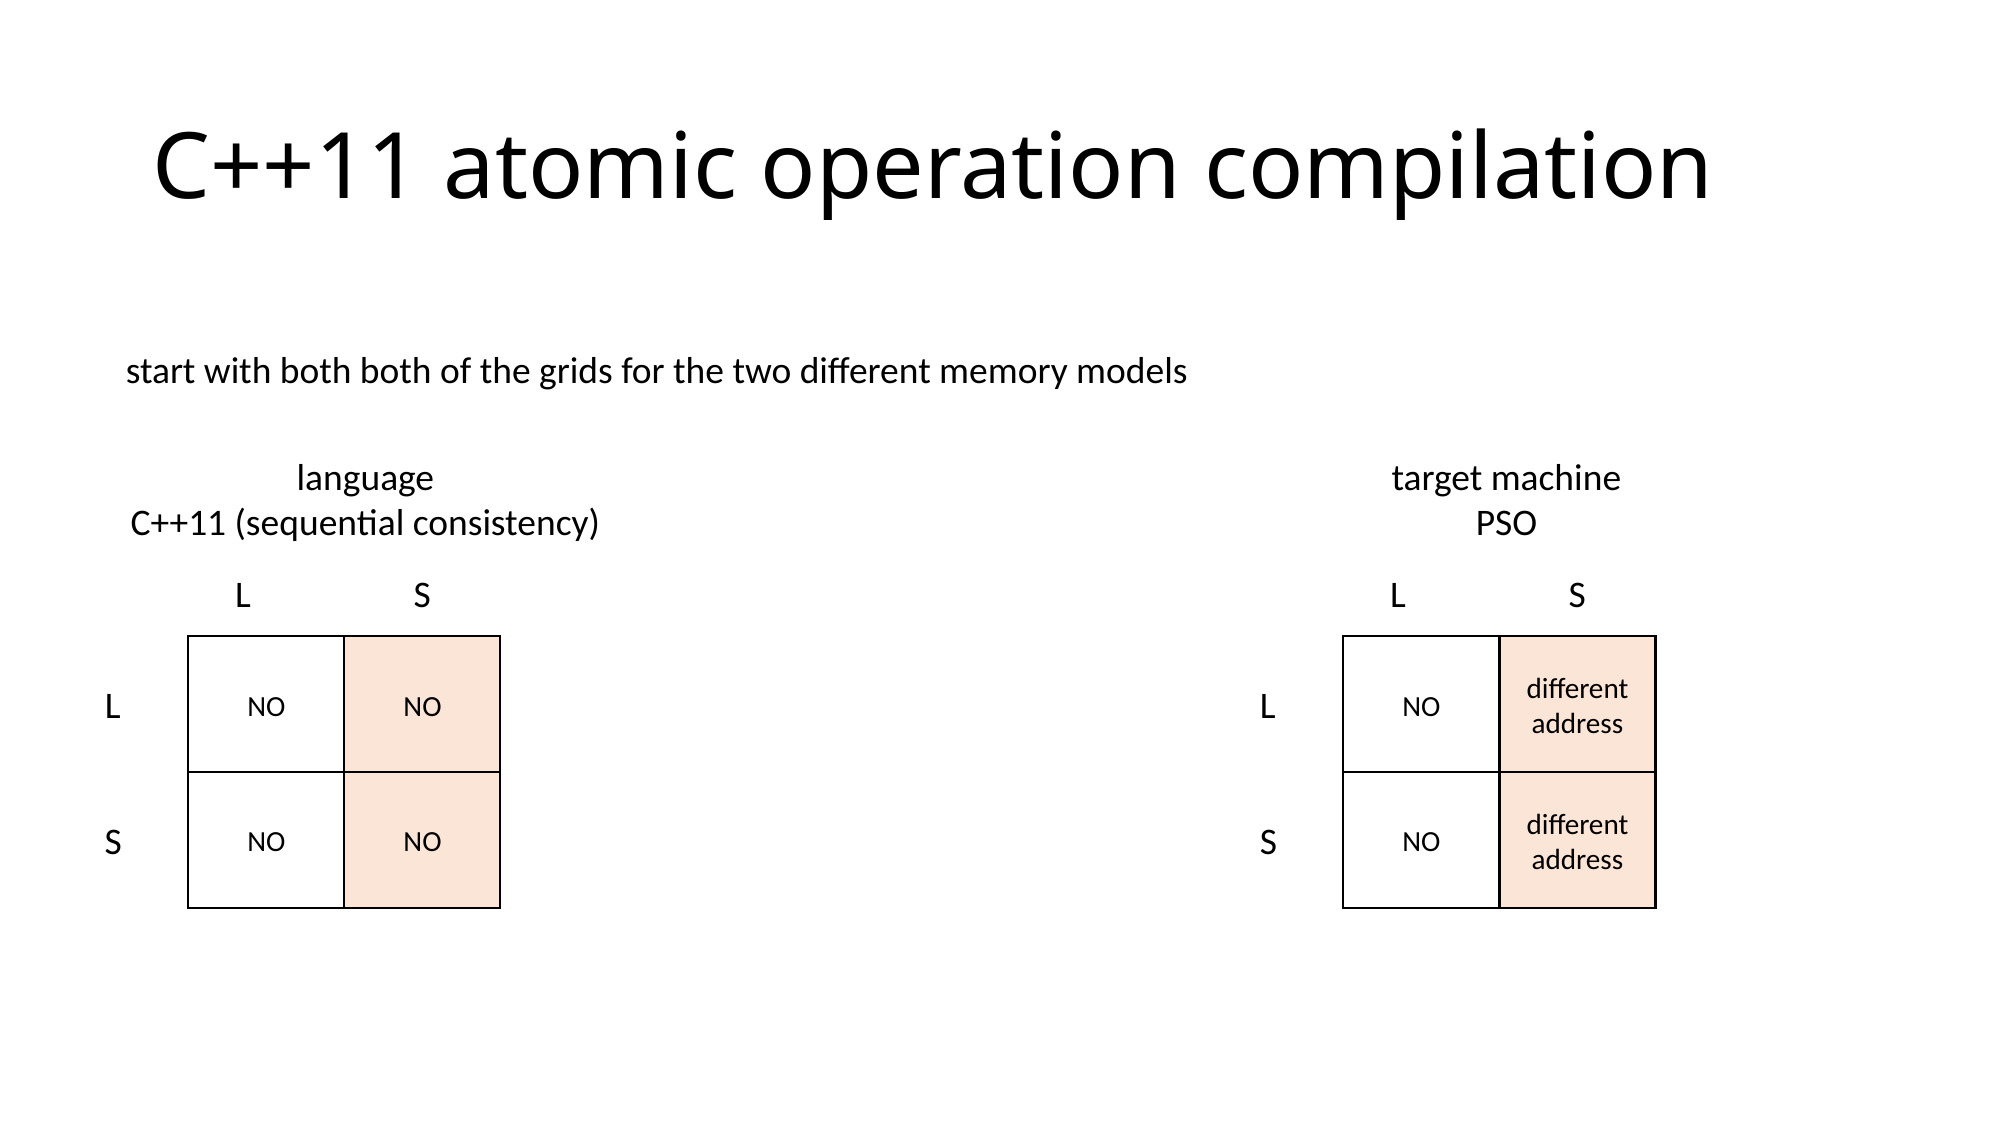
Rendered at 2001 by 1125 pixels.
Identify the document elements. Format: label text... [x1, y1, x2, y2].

text_box different address [1498, 771, 1657, 909]
text_box different address [1498, 635, 1657, 771]
text_box S [1553, 562, 1601, 623]
text_box start with both both of the grids for the two different memory models [111, 338, 1213, 399]
text_box S [1244, 809, 1292, 870]
text_box L [220, 562, 266, 623]
text_box NO [343, 635, 501, 771]
text_box L [1375, 562, 1421, 623]
text_box NO [187, 635, 343, 771]
text_box NO [343, 771, 501, 909]
text_box target machine PSO [1376, 445, 1637, 551]
text_box NO [1342, 635, 1498, 771]
text_box L [90, 674, 136, 734]
title C++11 atomic operation compilation [137, 59, 1863, 278]
text_box language C++11 (sequential consistency) [115, 446, 616, 551]
text_box S [89, 809, 137, 870]
text_box NO [1342, 771, 1498, 909]
text_box L [1245, 674, 1291, 734]
text_box NO [187, 771, 343, 909]
text_box S [398, 562, 446, 623]
